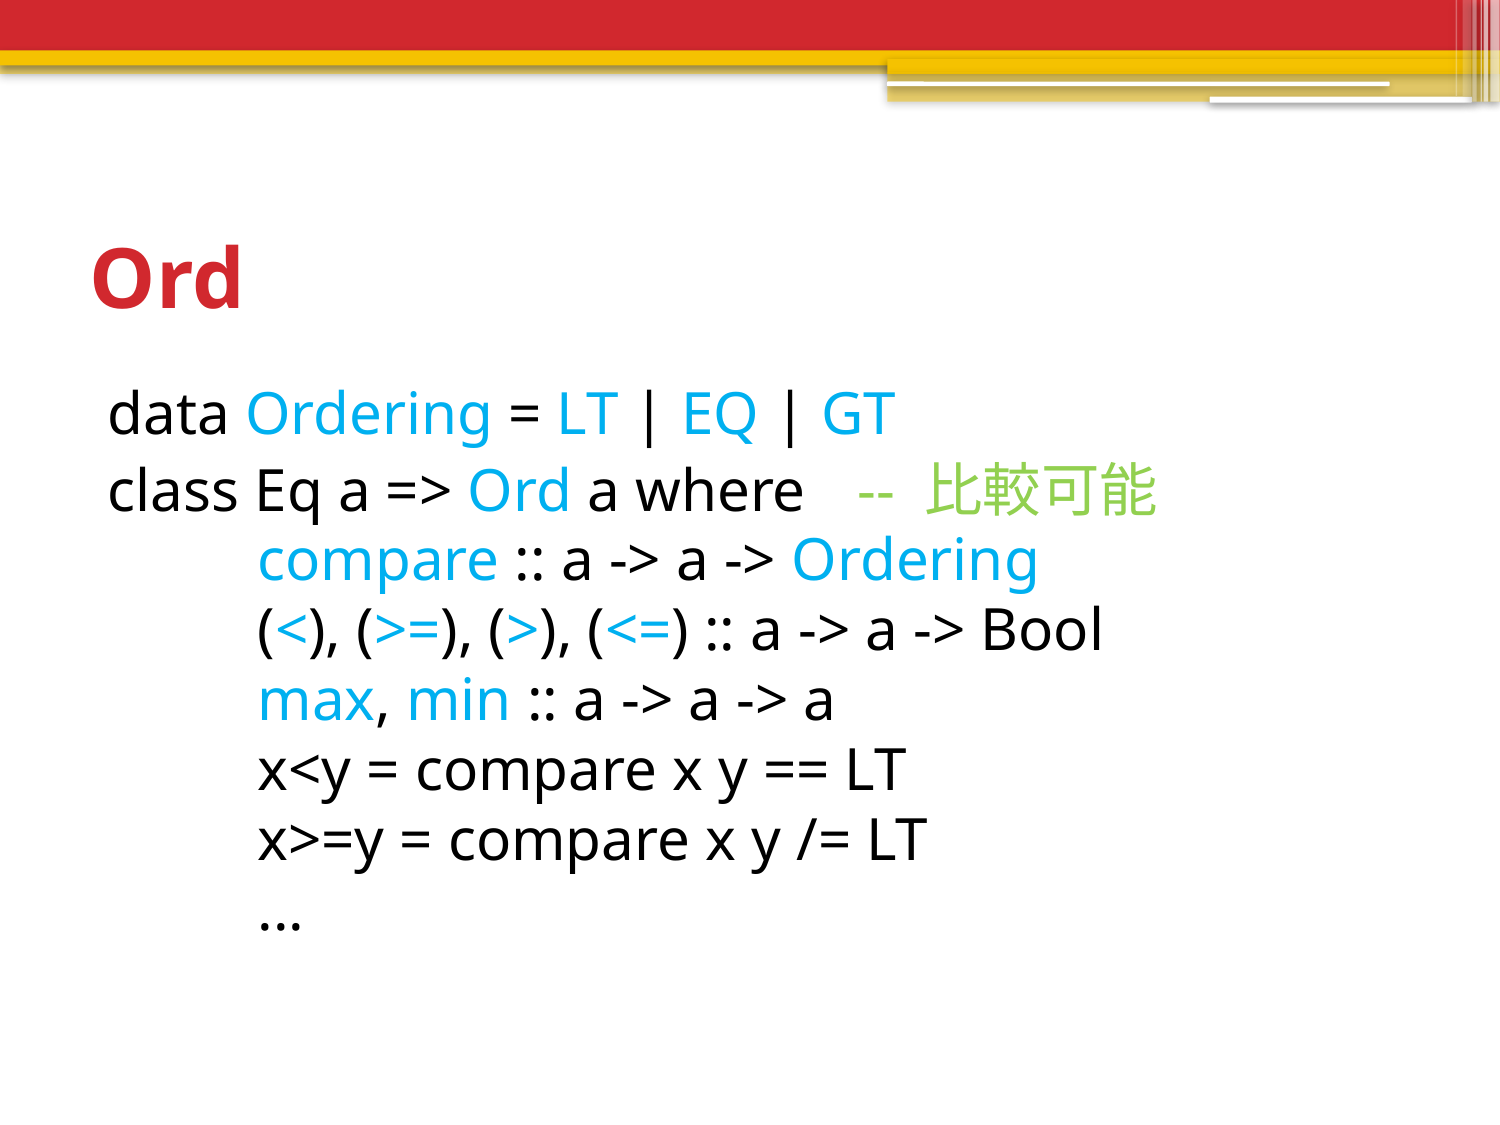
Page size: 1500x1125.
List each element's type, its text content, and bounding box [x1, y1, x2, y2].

list data Ordering = LT | EQ | GT class Eq a => Ord a where -- 比較可能 compare :: a -> a -> Ordering (<), (>=), (>), (<=) :: a -> a -> Bool max, min :: a -> a -> a x<y = compare x y == LT x>=y = compare x y /= LT ... [75, 368, 1425, 1079]
title Ord [75, 187, 1425, 363]
